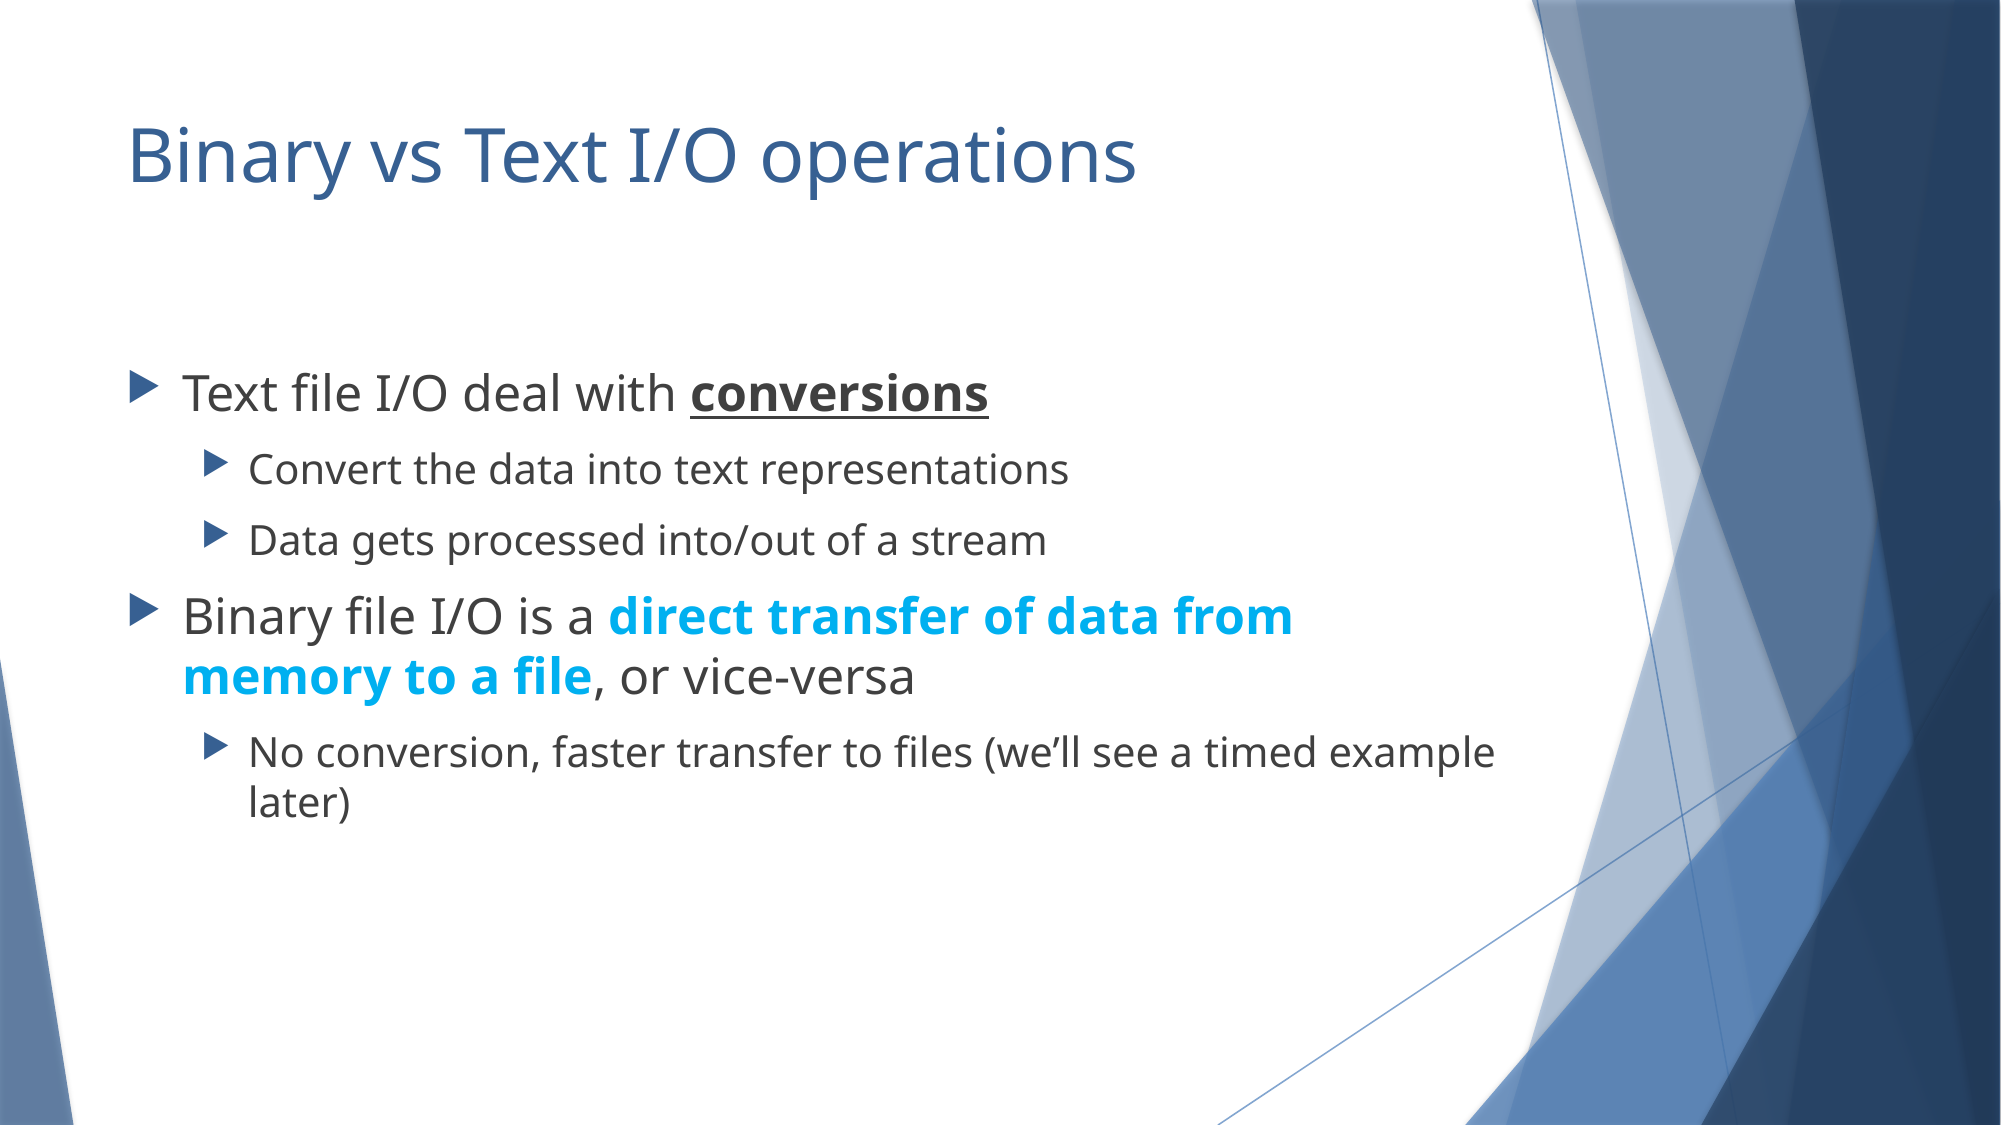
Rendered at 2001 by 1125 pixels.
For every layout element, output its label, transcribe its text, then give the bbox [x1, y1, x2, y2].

list Text file I/O deal with conversions Convert the data into text representations Data gets processed into/out of a stream Binary file I/O is a direct transfer of data from memory to a file, or vice-versa No conversion, faster transfer to files (we’ll see a timed example later) [111, 354, 1522, 992]
title Binary vs Text I/O operations [111, 99, 1522, 317]
